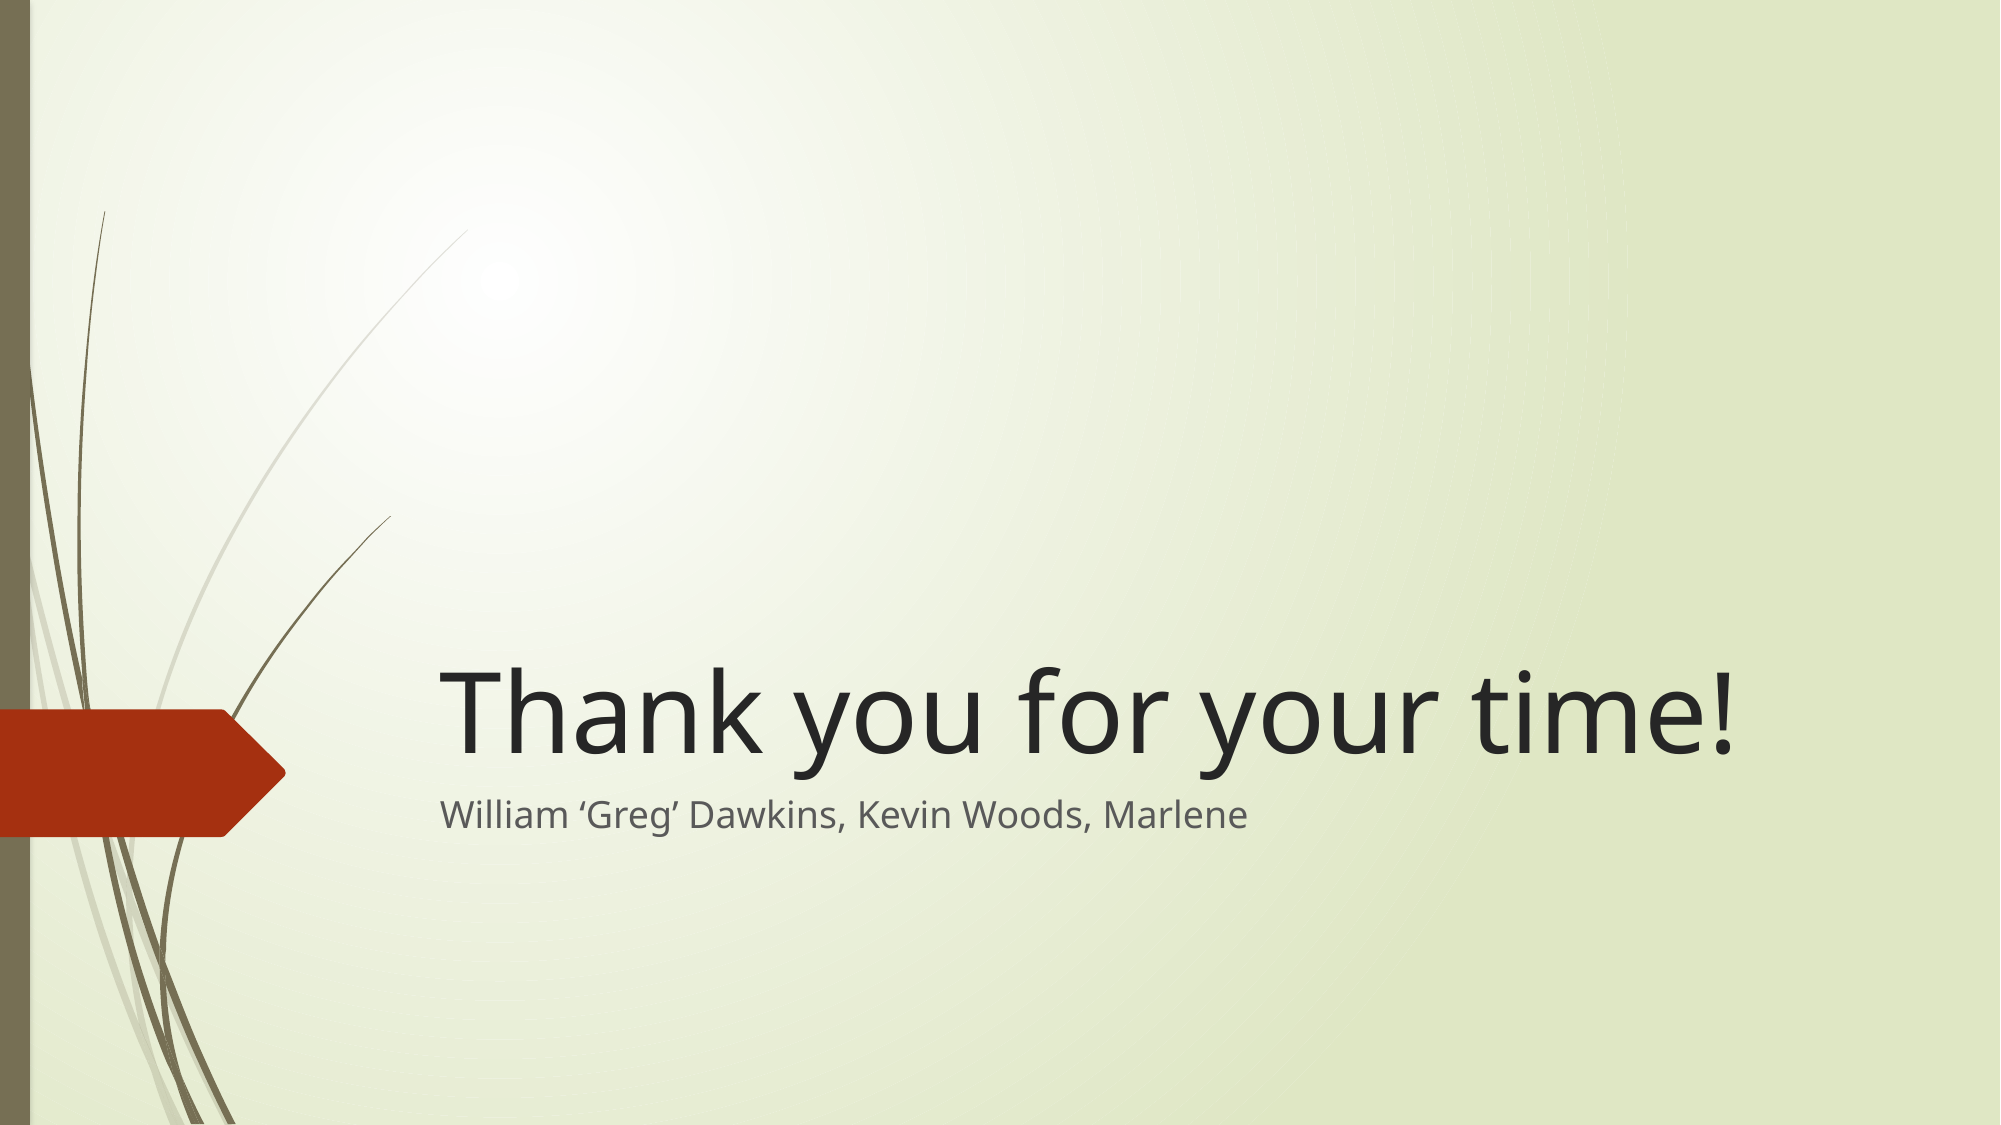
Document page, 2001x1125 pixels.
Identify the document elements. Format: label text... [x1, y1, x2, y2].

title Thank you for your time! [424, 412, 1888, 783]
subtitle William ‘Greg’ Dawkins, Kevin Woods, Marlene [424, 783, 1888, 969]
